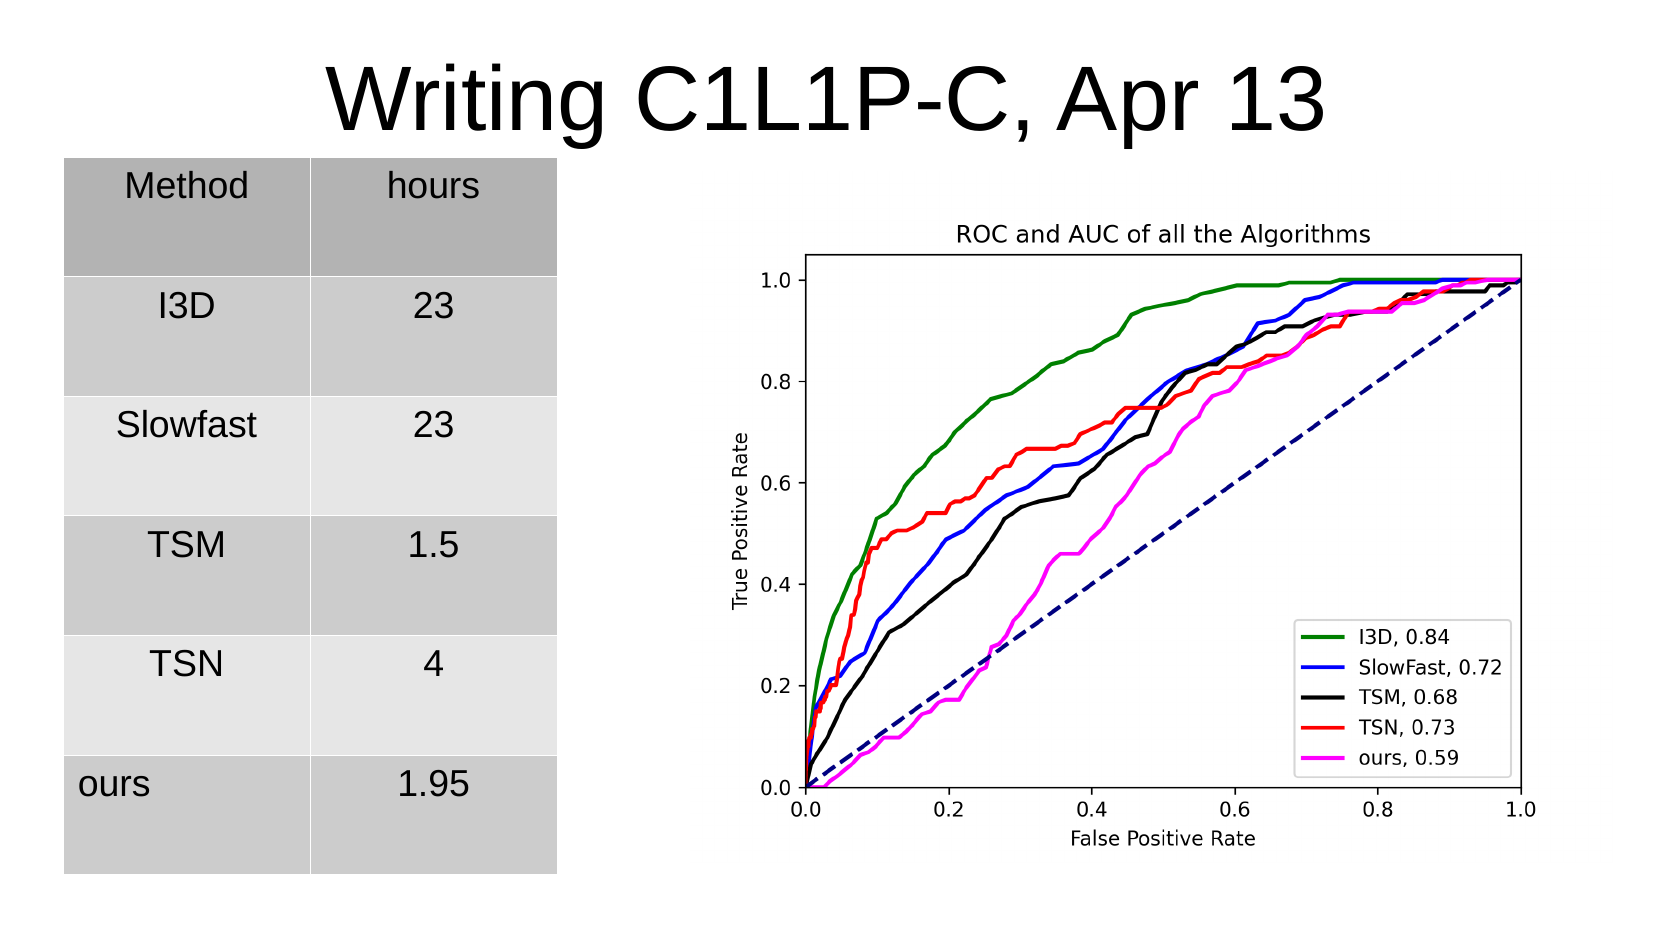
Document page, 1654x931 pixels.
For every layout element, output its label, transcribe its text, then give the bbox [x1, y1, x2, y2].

table_cell ours [64, 756, 310, 874]
picture [690, 170, 1613, 863]
table_cell I3D [64, 277, 310, 396]
table_cell TSM [64, 516, 310, 635]
table_header Method [64, 158, 310, 276]
table_cell 1.95 [311, 756, 557, 874]
table_cell 23 [311, 277, 557, 396]
table_cell TSN [64, 636, 310, 755]
table_cell 1.5 [311, 516, 557, 635]
text_box Writing C1L1P-C, Apr 13 [82, 37, 1571, 150]
table_cell Slowfast [64, 397, 310, 515]
table_header hours [311, 158, 557, 276]
table_cell 23 [311, 397, 557, 515]
table_cell 4 [311, 636, 557, 755]
